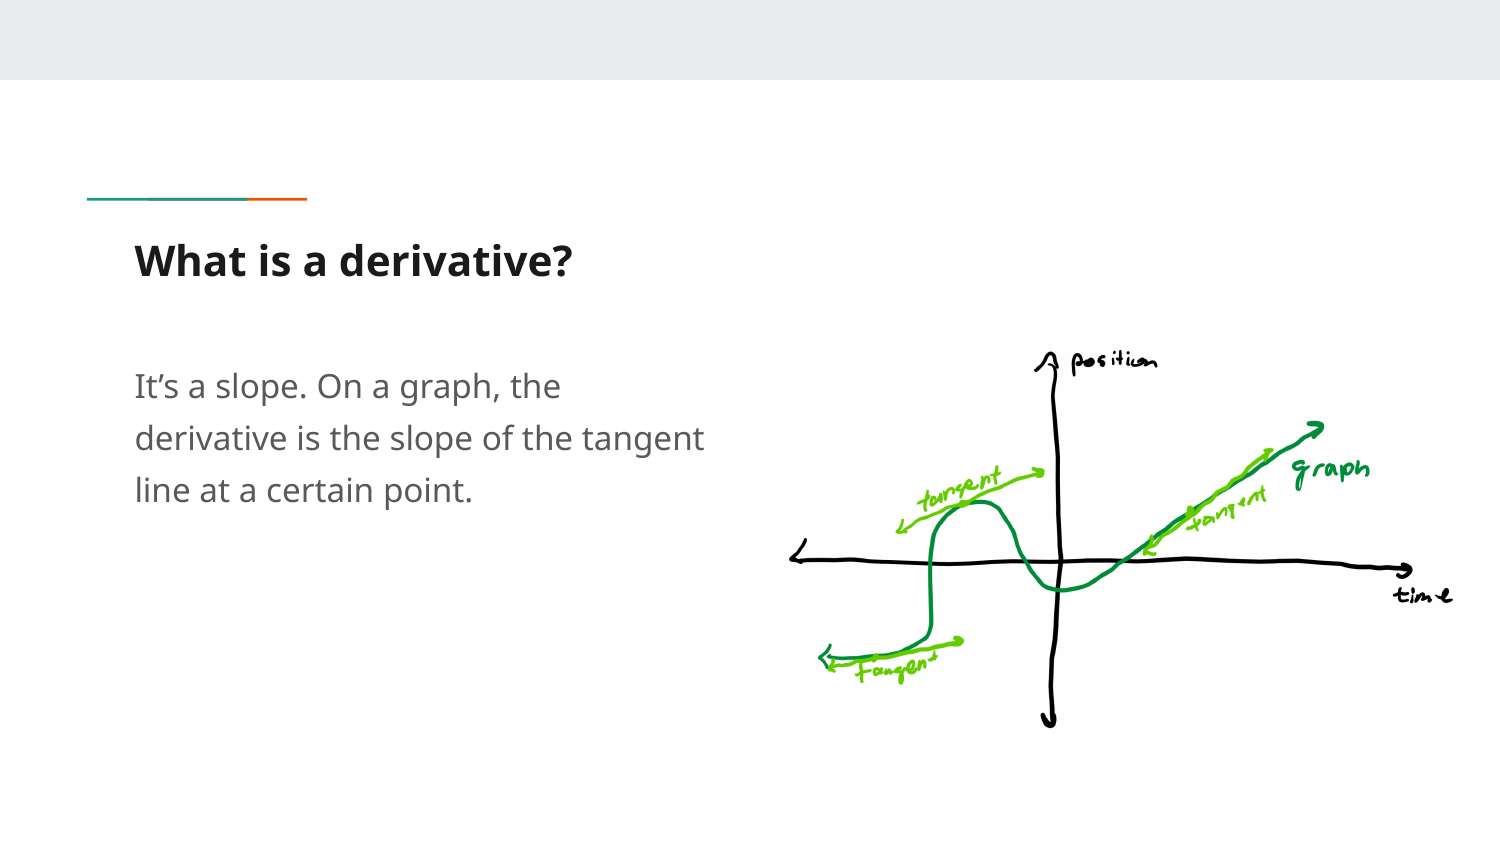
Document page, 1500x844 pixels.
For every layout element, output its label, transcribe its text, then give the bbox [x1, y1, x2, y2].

picture [763, 328, 1476, 732]
title What is a derivative? [119, 216, 1381, 305]
list It’s a slope. On a graph, the derivative is the slope of the tangent line at a certain point. [119, 341, 739, 670]
